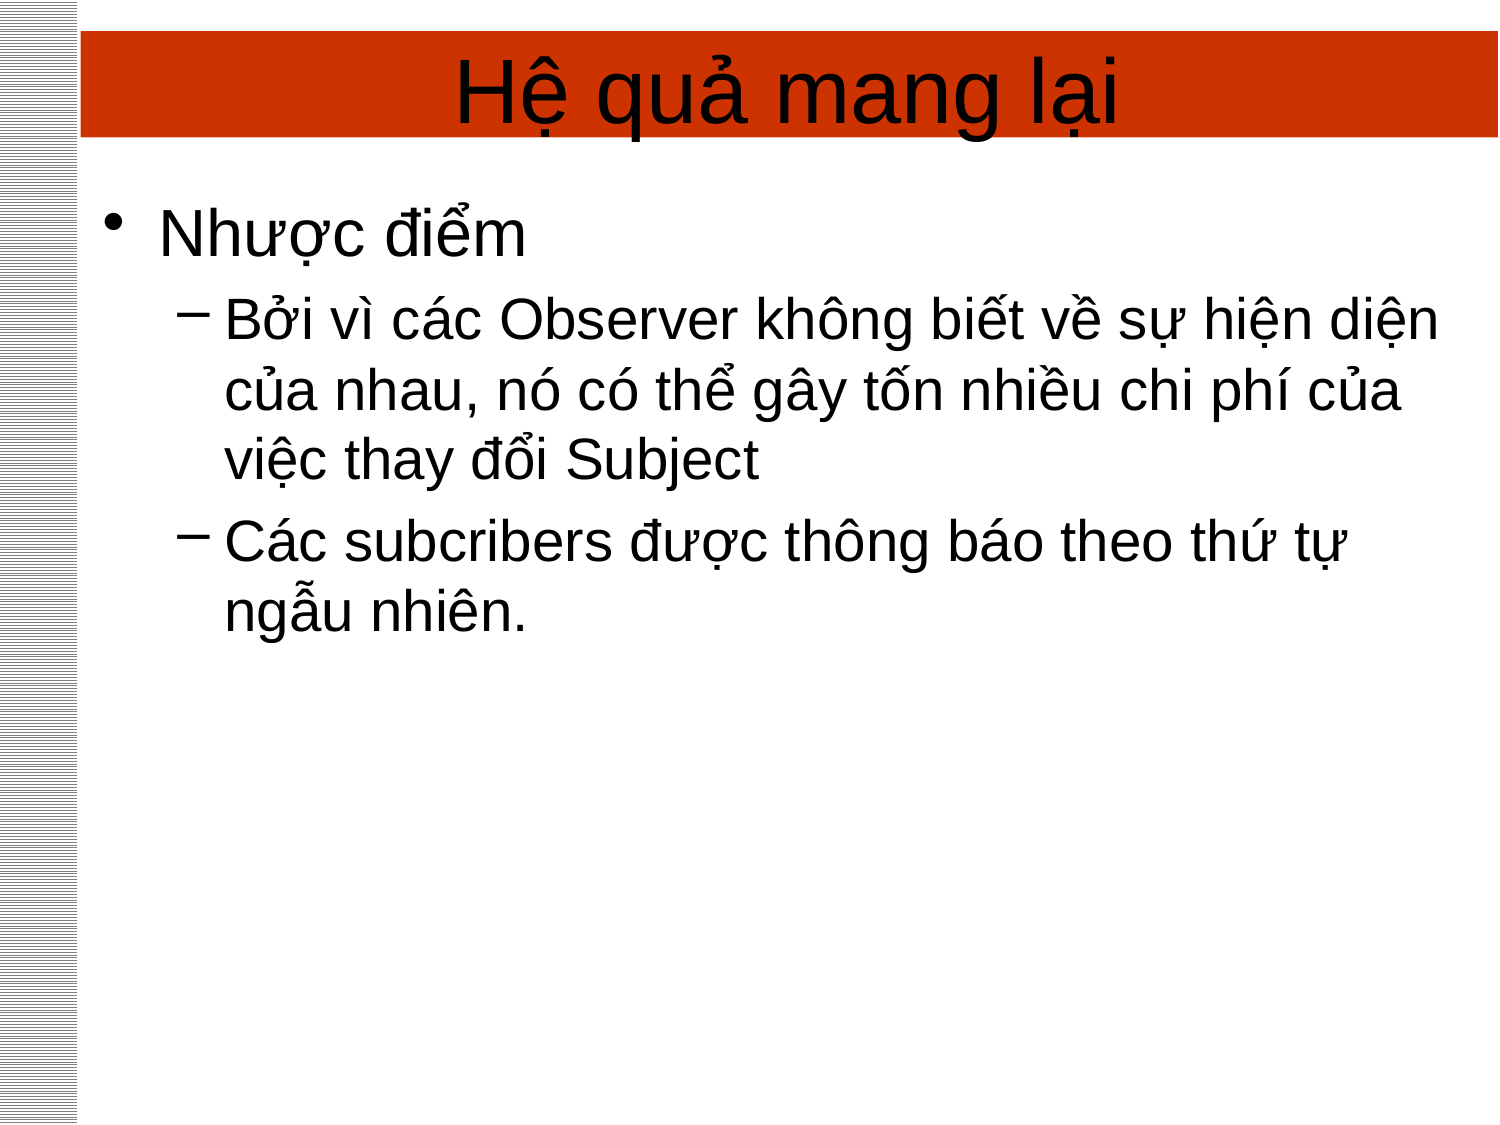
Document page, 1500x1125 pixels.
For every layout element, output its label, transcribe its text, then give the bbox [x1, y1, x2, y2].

title Hệ quả mang lại [75, 24, 1500, 138]
list Nhược điểm Bởi vì các Observer không biết về sự hiện diện của nhau, nó có thể gây tốn nhiều chi phí của việc thay đổi Subject Các subcribers được thông báo theo thứ tự ngẫu nhiên. [87, 182, 1475, 1088]
